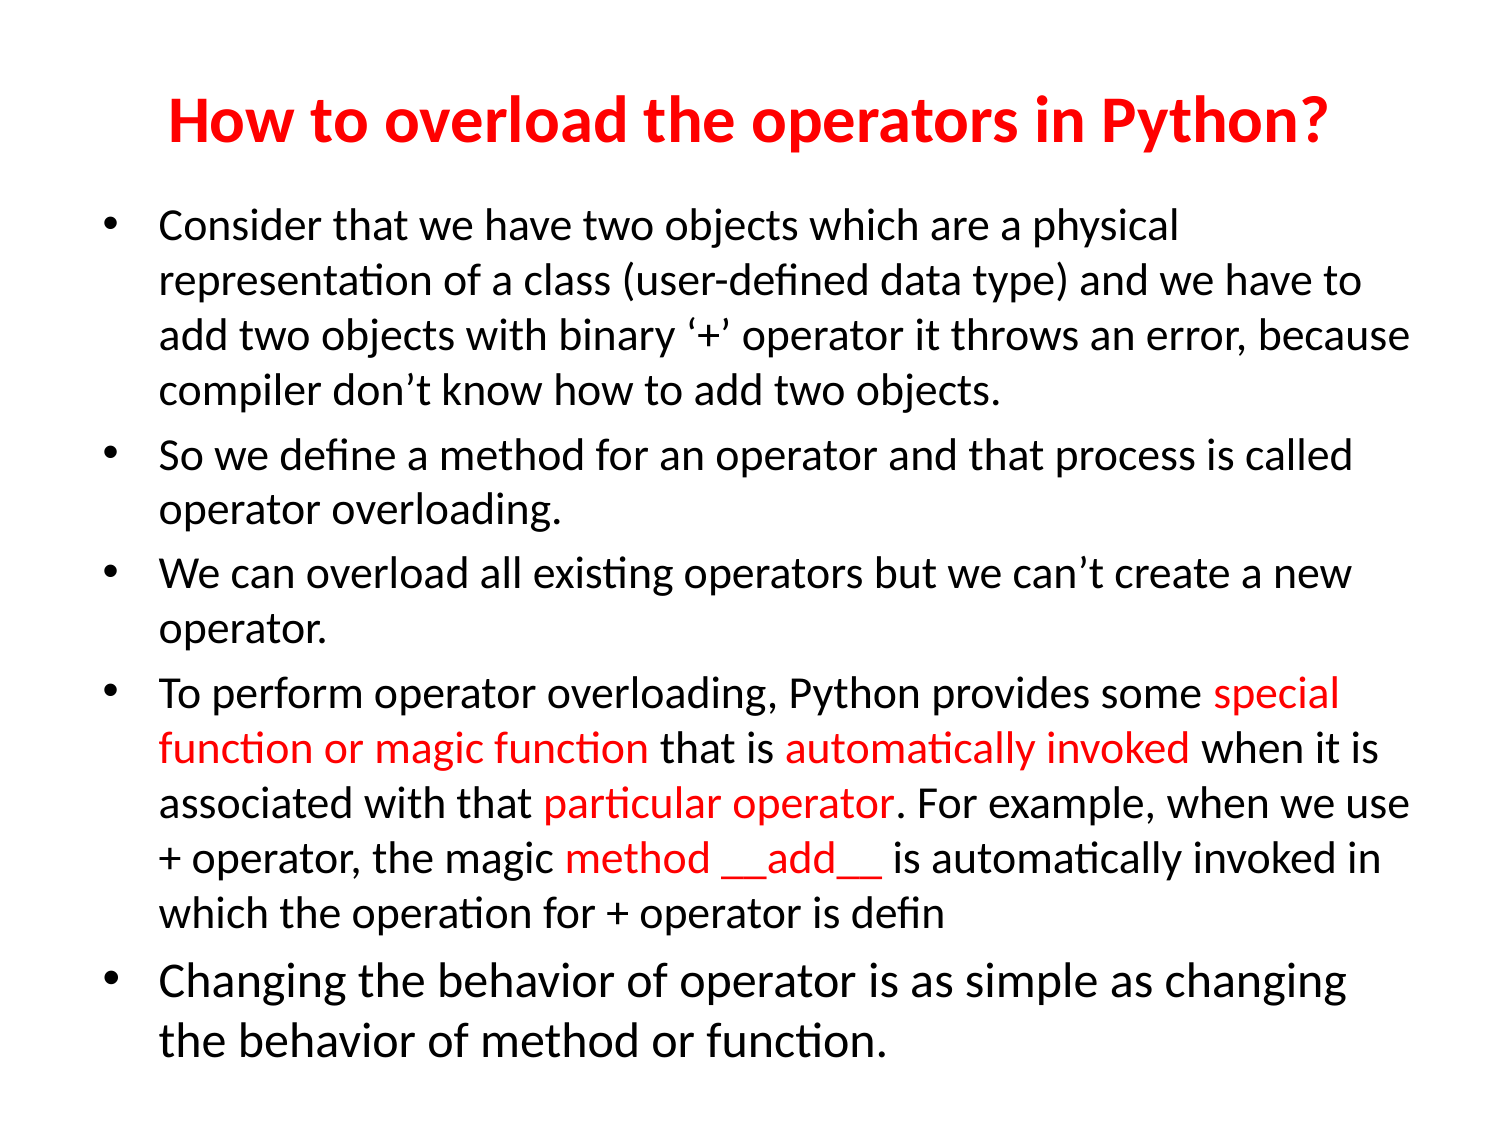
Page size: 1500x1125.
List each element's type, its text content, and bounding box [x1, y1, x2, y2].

list Consider that we have two objects which are a physical representation of a class (user-defined data type) and we have to add two objects with binary ‘+’ operator it throws an error, because compiler don’t know how to add two objects. So we define a method for an operator and that process is called operator overloading. We can overload all existing operators but we can’t create a new operator. To perform operator overloading, Python provides some special function or magic function that is automatically invoked when it is associated with that particular operator. For example, when we use + operator, the magic method __add__ is automatically invoked in which the operation for + operator is defin Changing the behavior of operator is as simple as changing the behavior of method or function. [87, 187, 1438, 1038]
title How to overload the operators in Python? [75, 45, 1425, 188]
